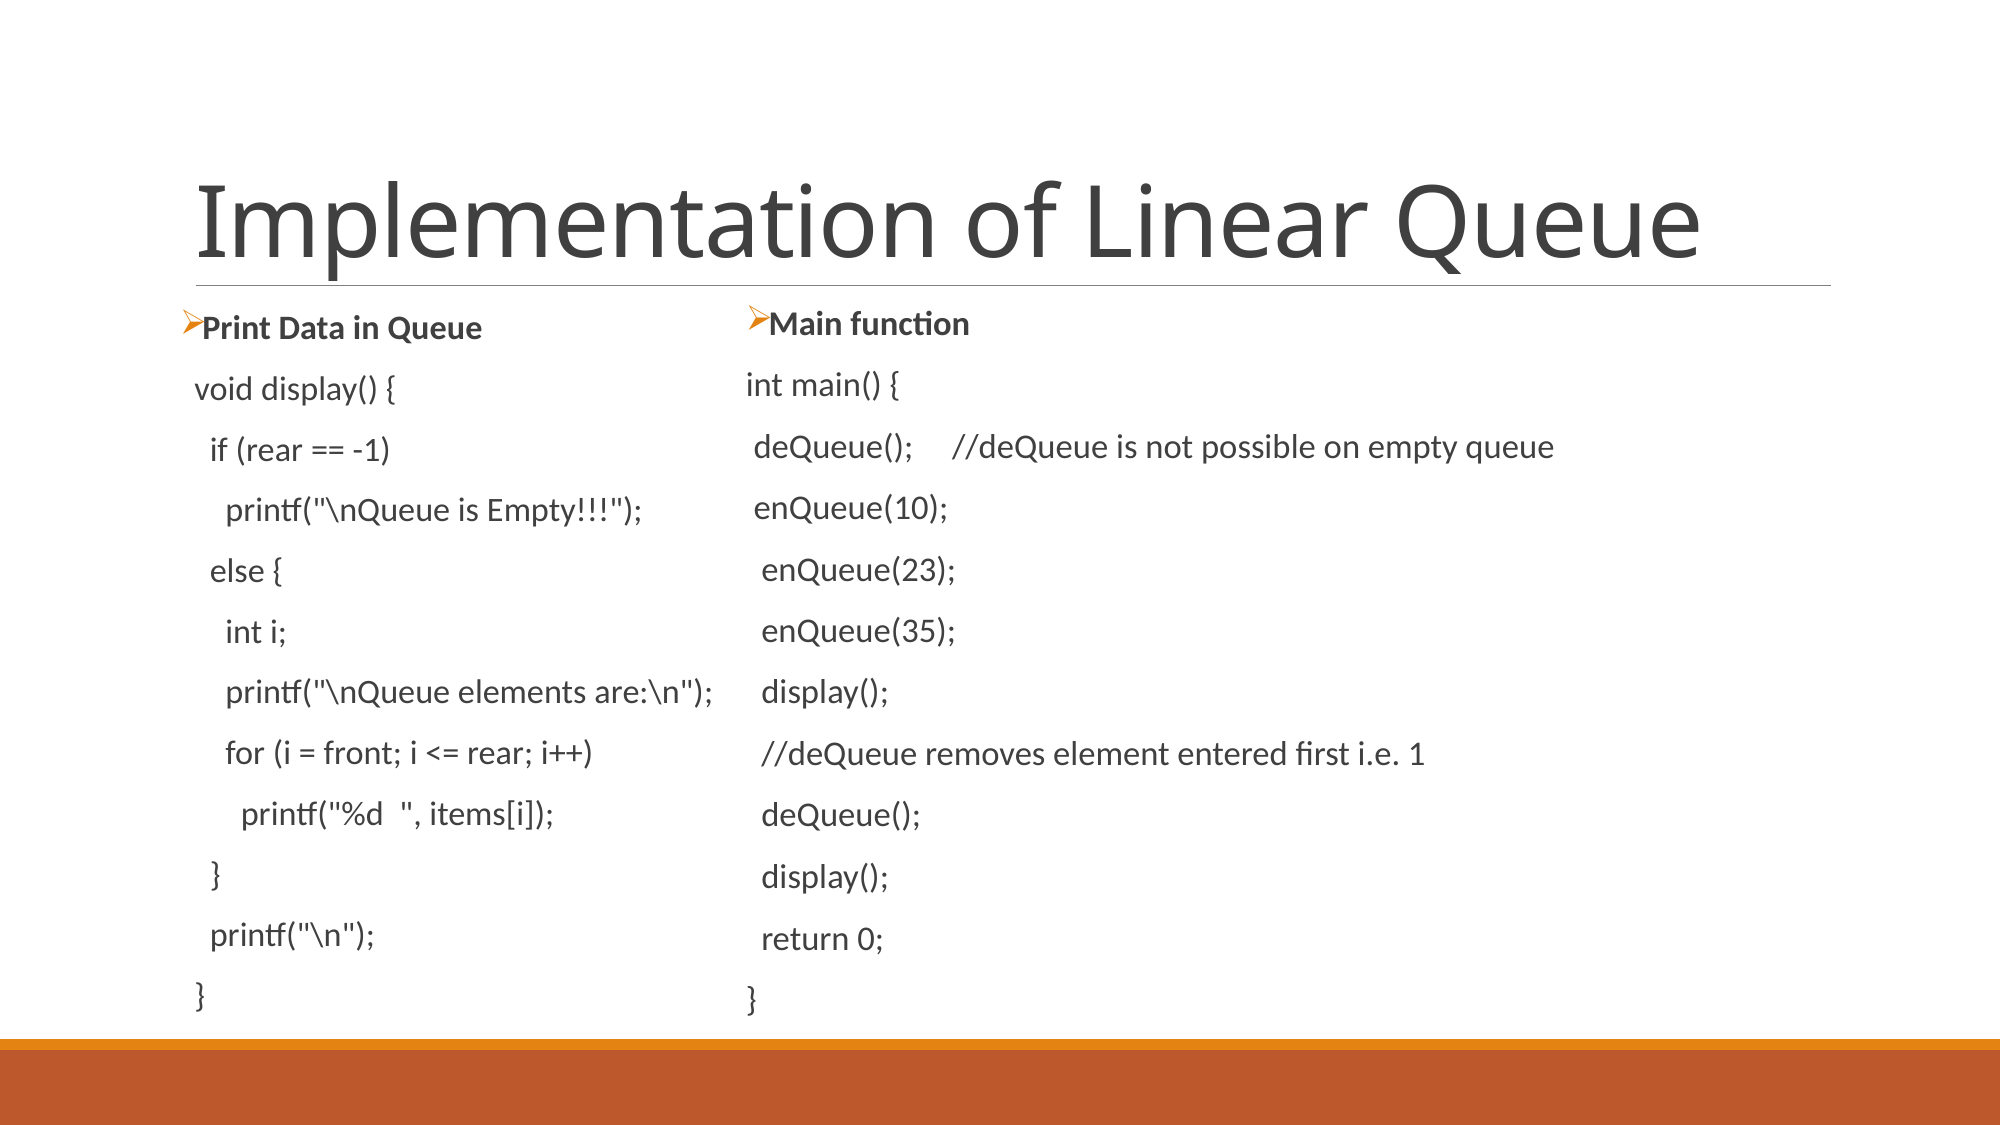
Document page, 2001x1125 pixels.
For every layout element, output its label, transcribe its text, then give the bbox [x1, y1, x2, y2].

title Implementation of Linear Queue [180, 47, 1830, 285]
text_box Main function int main() { deQueue(); //deQueue is not possible on empty queue enQueue(10); enQueue(23); enQueue(35); display(); //deQueue removes element entered first i.e. 1 deQueue(); display(); return 0; } [745, 297, 1644, 1027]
list Print Data in Queue void display() { if (rear == -1) printf("\nQueue is Empty!!!"); else { int i; printf("\nQueue elements are:\n"); for (i = front; i <= rear; i++) printf("%d ", items[i]); } printf("\n"); } [180, 302, 717, 1027]
